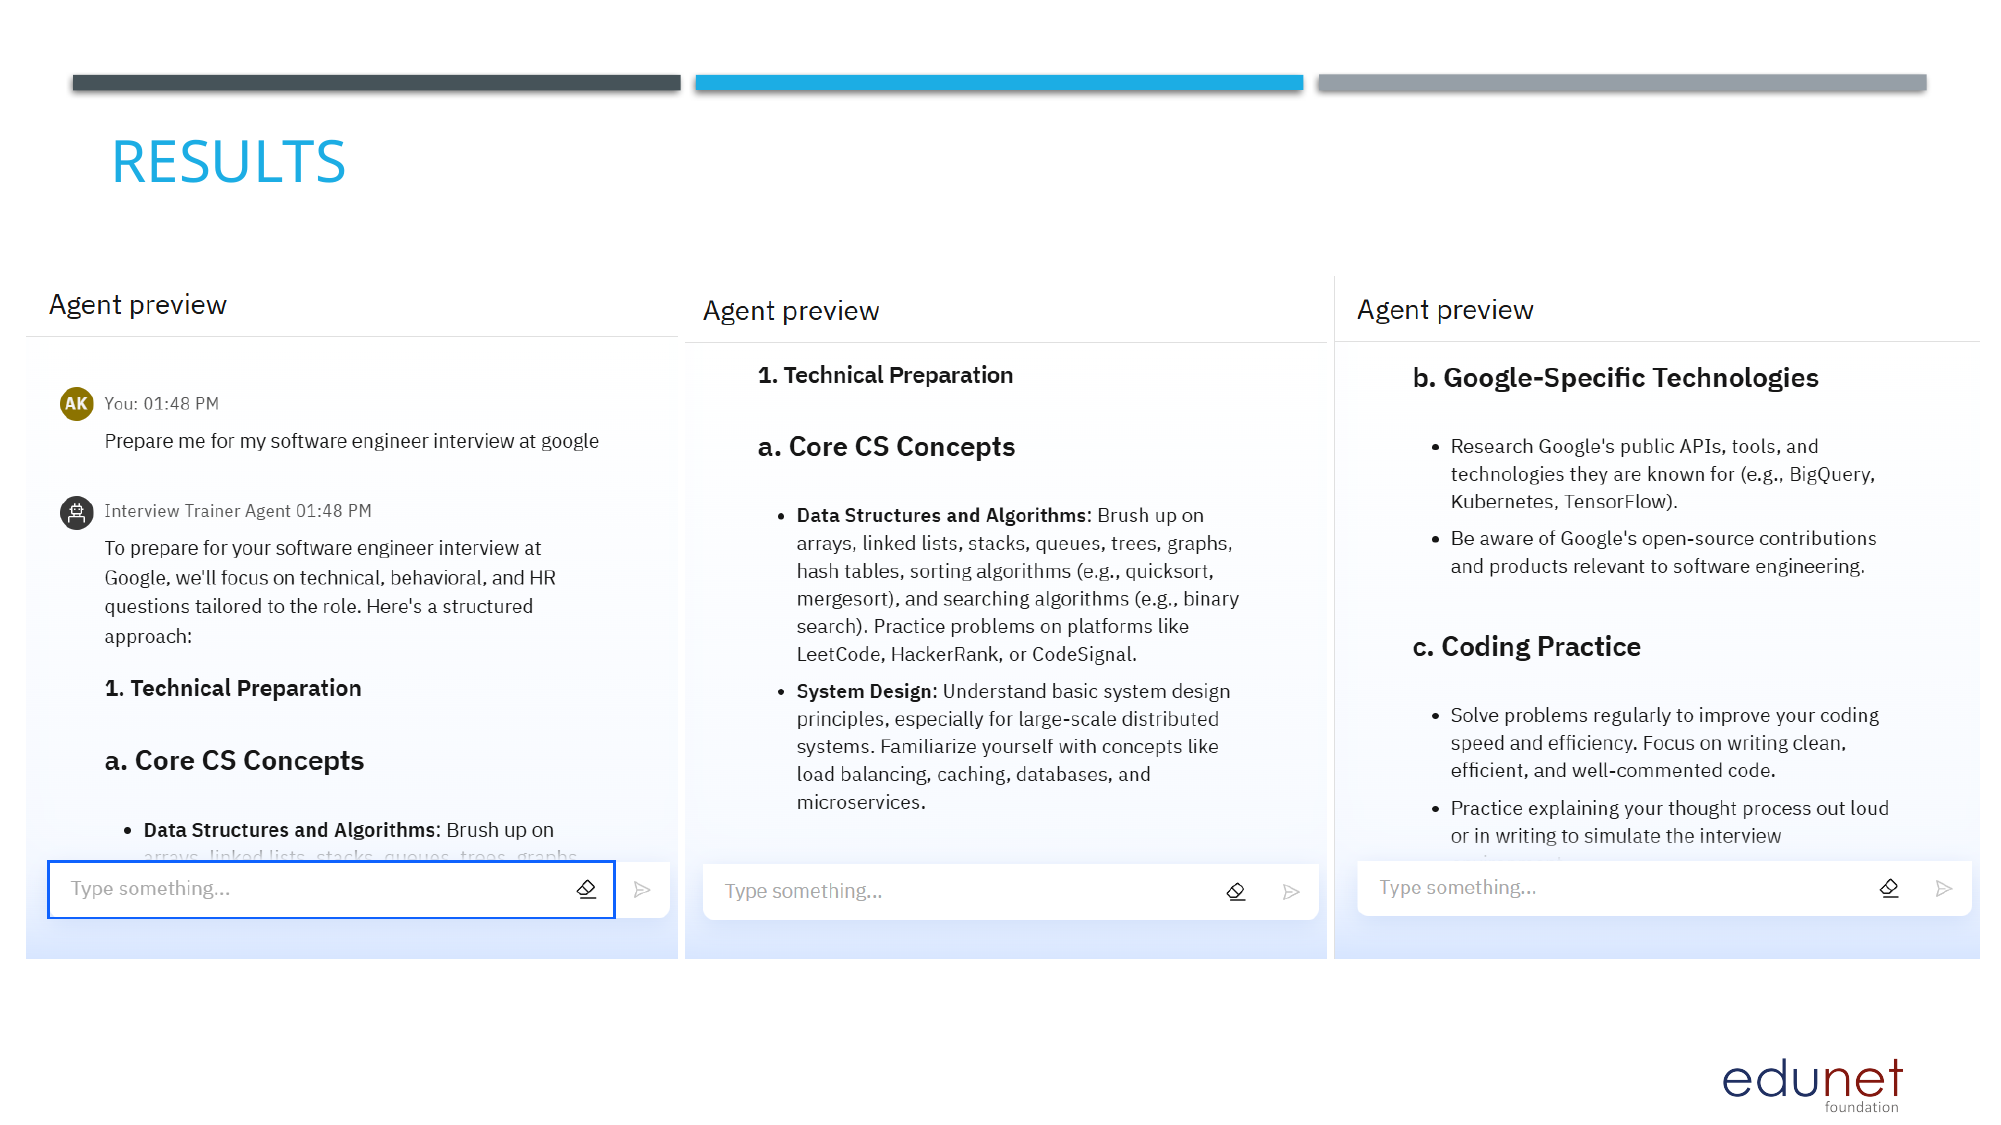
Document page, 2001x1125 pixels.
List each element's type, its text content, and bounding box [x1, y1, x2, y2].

picture [684, 275, 1328, 959]
picture [1719, 1056, 1905, 1116]
picture [1334, 275, 1980, 959]
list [25, 275, 678, 959]
title Results [95, 115, 1905, 203]
